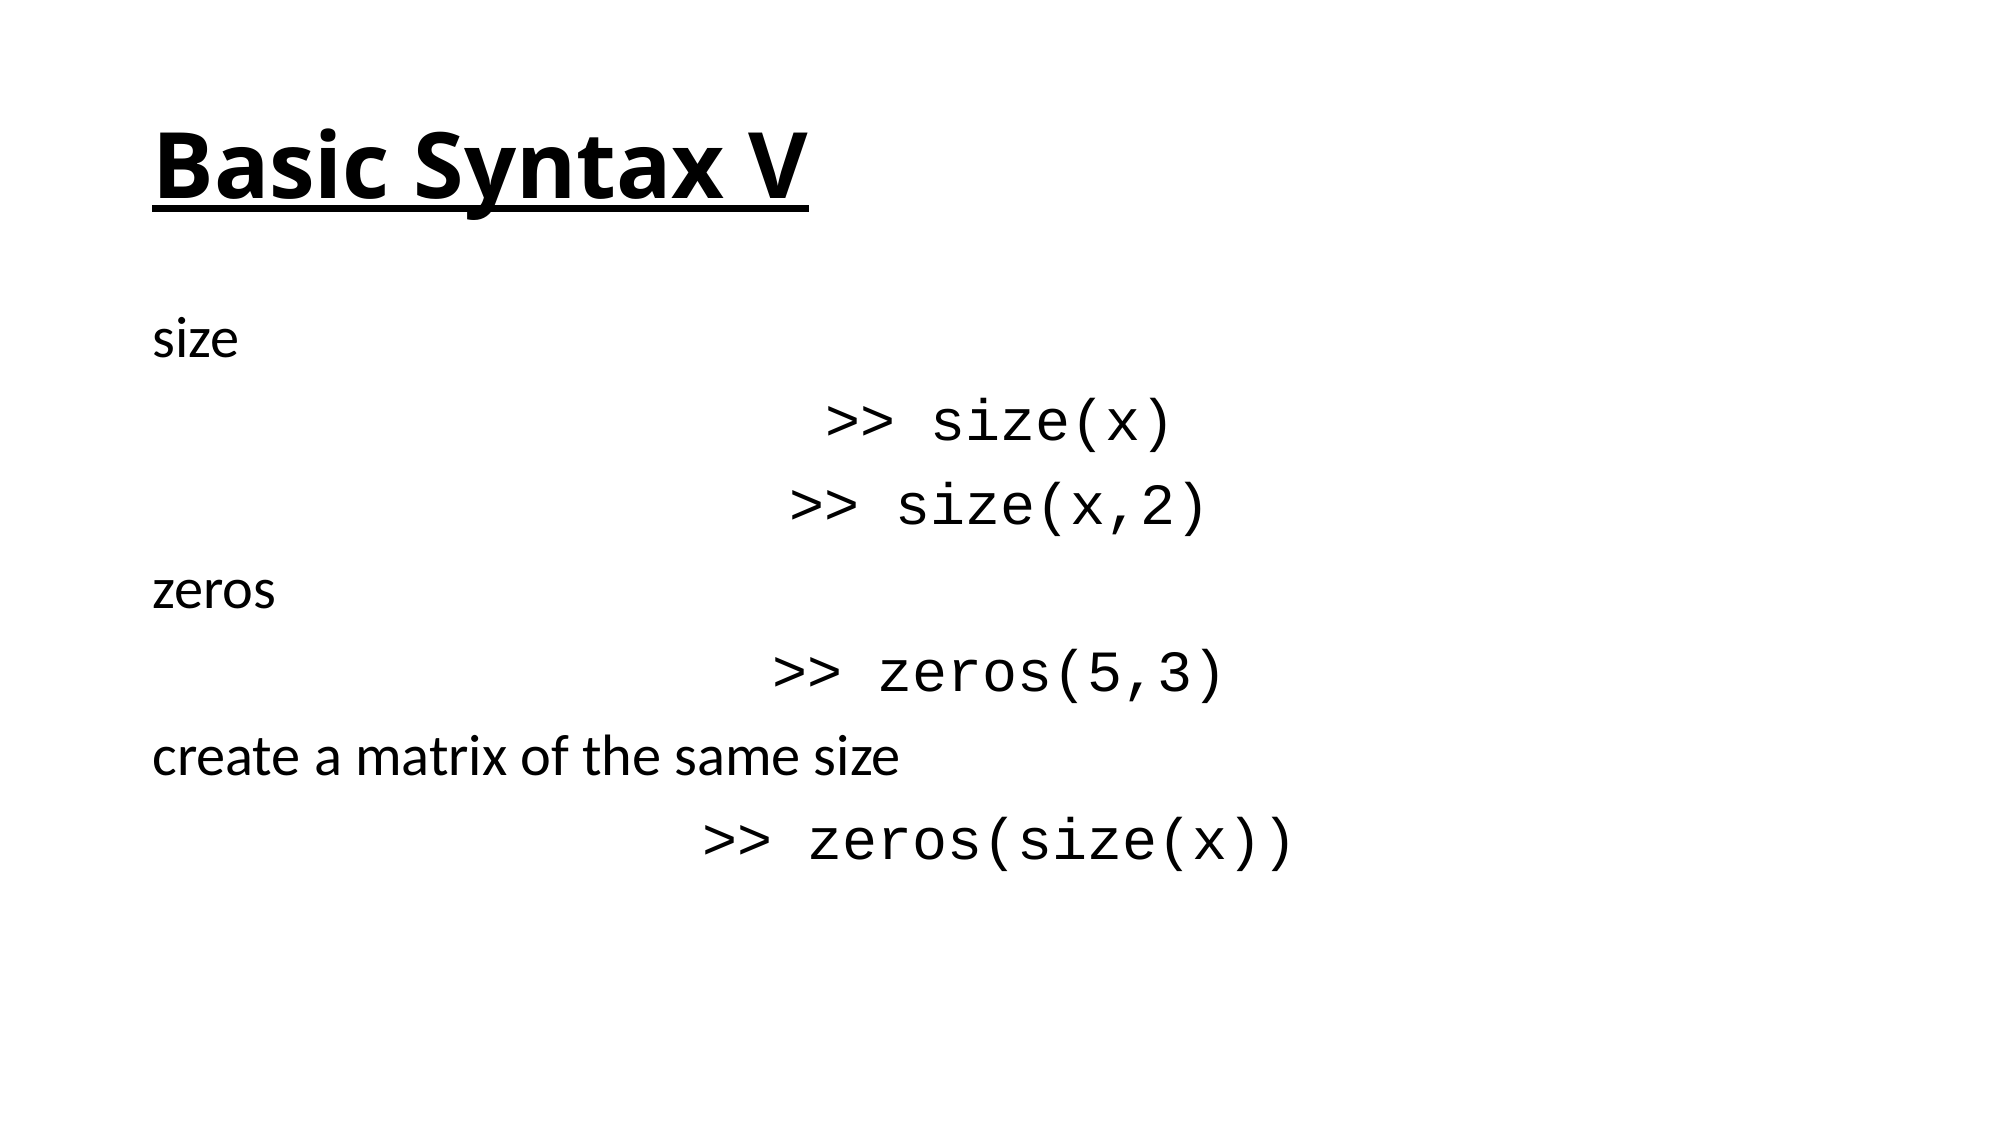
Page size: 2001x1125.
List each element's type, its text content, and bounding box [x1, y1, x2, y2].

title Basic Syntax V [137, 59, 1863, 278]
list size >> size(x) >> size(x,2) zeros >> zeros(5,3) create a matrix of the same size >> zeros(size(x)) [137, 299, 1863, 1014]
